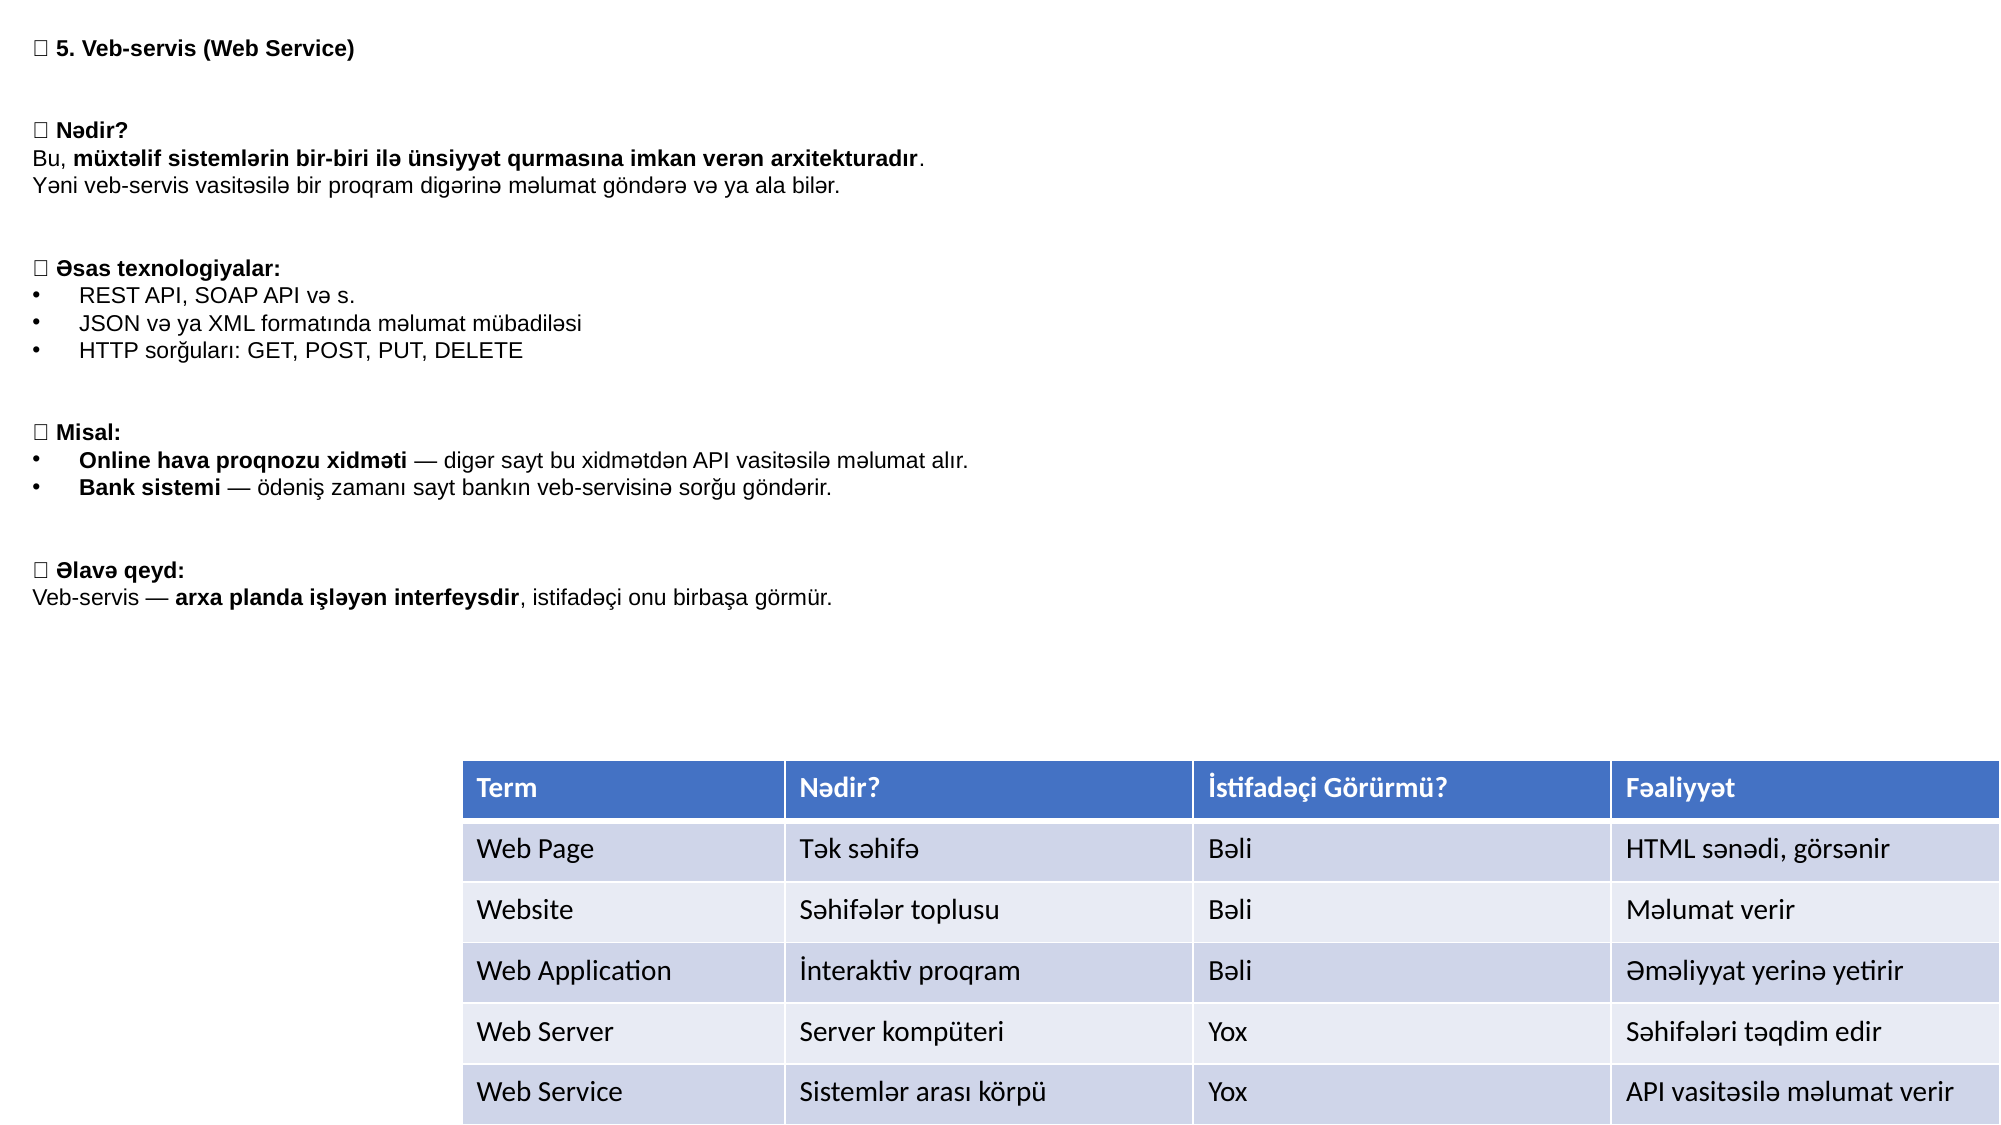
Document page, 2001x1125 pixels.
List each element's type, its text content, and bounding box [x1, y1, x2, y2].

table_cell Yox [1194, 1065, 1610, 1124]
table_header Fəaliyyət [1612, 761, 1999, 818]
text_box ✅ 5. Veb-servis (Web Service) 🔹 Nədir? Bu, müxtəlif sistemlərin bir-biri ilə ünsiyyət qurmasına imkan verən arxitekturadır. Yəni veb-servis vasitəsilə bir proqram digərinə məlumat göndərə və ya ala bilər. 🔹 Əsas texnologiyalar: REST API, SOAP API və s. JSON və ya XML formatında məlumat mübadiləsi HTTP sorğuları: GET, POST, PUT, DELETE 🔹 Misal: Online hava proqnozu xidməti — digər sayt bu xidmətdən API vasitəsilə məlumat alır. Bank sistemi — ödəniş zamanı sayt bankın veb-servisinə sorğu göndərir. 🔹 Əlavə qeyd: Veb-servis — arxa planda işləyən interfeysdir, istifadəçi onu birbaşa görmür. [17, 26, 1984, 618]
table_cell Bəli [1194, 883, 1610, 942]
table_cell Website [463, 883, 784, 942]
table_cell Web Page [463, 824, 784, 881]
table_cell Web Application [463, 943, 784, 1002]
table_cell Tək səhifə [786, 824, 1192, 881]
table_cell Web Server [463, 1004, 784, 1063]
table_cell Bəli [1194, 943, 1610, 1002]
table_cell Sistemlər arası körpü [786, 1065, 1192, 1124]
table_cell Əməliyyat yerinə yetirir [1612, 943, 1999, 1002]
table_cell HTML sənədi, görsənir [1612, 824, 1999, 881]
table_cell İnteraktiv proqram [786, 943, 1192, 1002]
table_cell Məlumat verir [1612, 883, 1999, 942]
table_cell API vasitəsilə məlumat verir [1612, 1065, 1999, 1124]
table_cell Səhifələri təqdim edir [1612, 1004, 1999, 1063]
table_header Term [463, 761, 784, 818]
table_cell Yox [1194, 1004, 1610, 1063]
table_cell Server kompüteri [786, 1004, 1192, 1063]
table_cell Web Service [463, 1065, 784, 1124]
table_header Nədir? [786, 761, 1192, 818]
table_cell Səhifələr toplusu [786, 883, 1192, 942]
table_header İstifadəçi Görürmü? [1194, 761, 1610, 818]
table_cell Bəli [1194, 824, 1610, 881]
